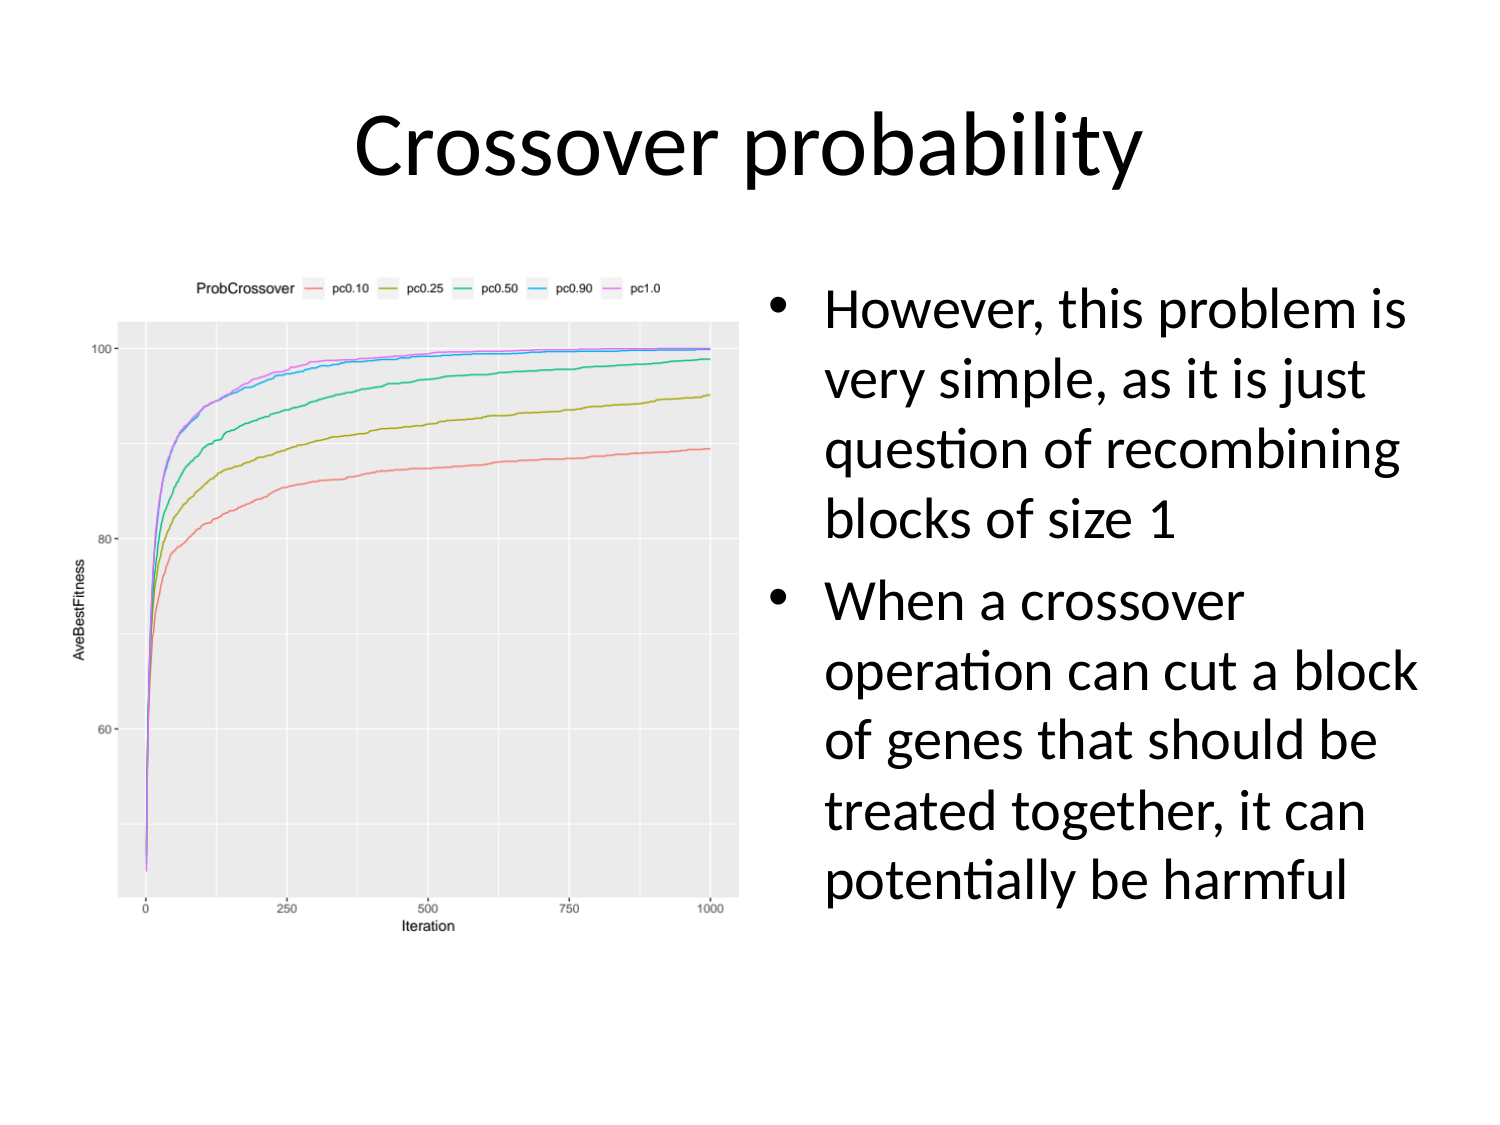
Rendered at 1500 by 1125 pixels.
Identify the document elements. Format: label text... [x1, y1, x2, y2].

title Crossover probability [75, 45, 1425, 233]
picture [66, 262, 744, 940]
list However, this problem is very simple, as it is just question of recombining blocks of size 1 When a crossover operation can cut a block of genes that should be treated together, it can potentially be harmful [753, 262, 1457, 1005]
